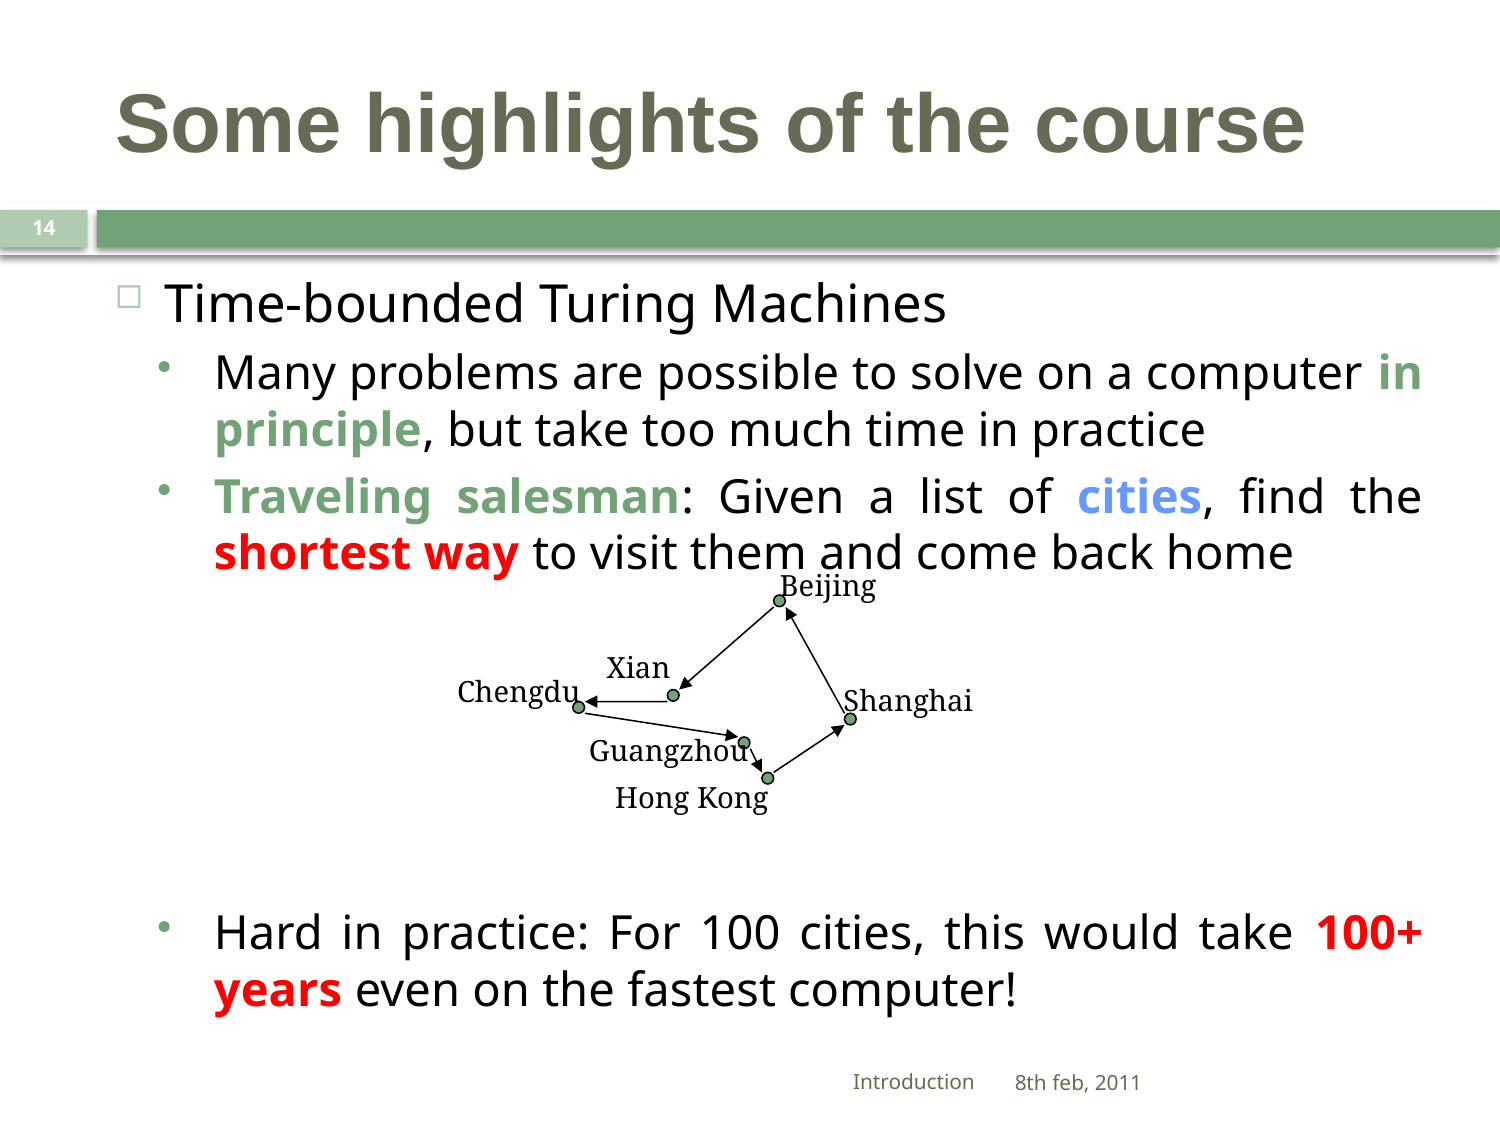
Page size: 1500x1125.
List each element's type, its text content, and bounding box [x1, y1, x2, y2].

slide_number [999, 1052, 1438, 1113]
text_box [595, 714, 739, 742]
list Time-bounded Turing Machines Many problems are possible to solve on a computer in principle, but take too much time in practice Traveling salesman: Given a list of cities, find the shortest way to visit them and come back home Hard in practice: For 100 cities, this would take 100+ years even on the fastest computer! [100, 262, 1438, 1038]
text_box [667, 693, 680, 702]
text_box Hong Kong [599, 772, 784, 822]
text_box Shanghai [828, 674, 988, 725]
text_box Beijing [764, 559, 892, 610]
text_box [750, 748, 762, 773]
text_box [785, 607, 845, 714]
text_box [595, 695, 668, 708]
text_box Xian [591, 642, 686, 693]
text_box [773, 724, 845, 773]
text_box [679, 606, 774, 690]
text_box Chengdu [442, 666, 595, 716]
footer Introduction [99, 1052, 990, 1113]
text_box Guangzhou [574, 724, 764, 775]
slide_number 14 [0, 208, 88, 249]
title Some highlights of the course [100, 37, 1438, 200]
